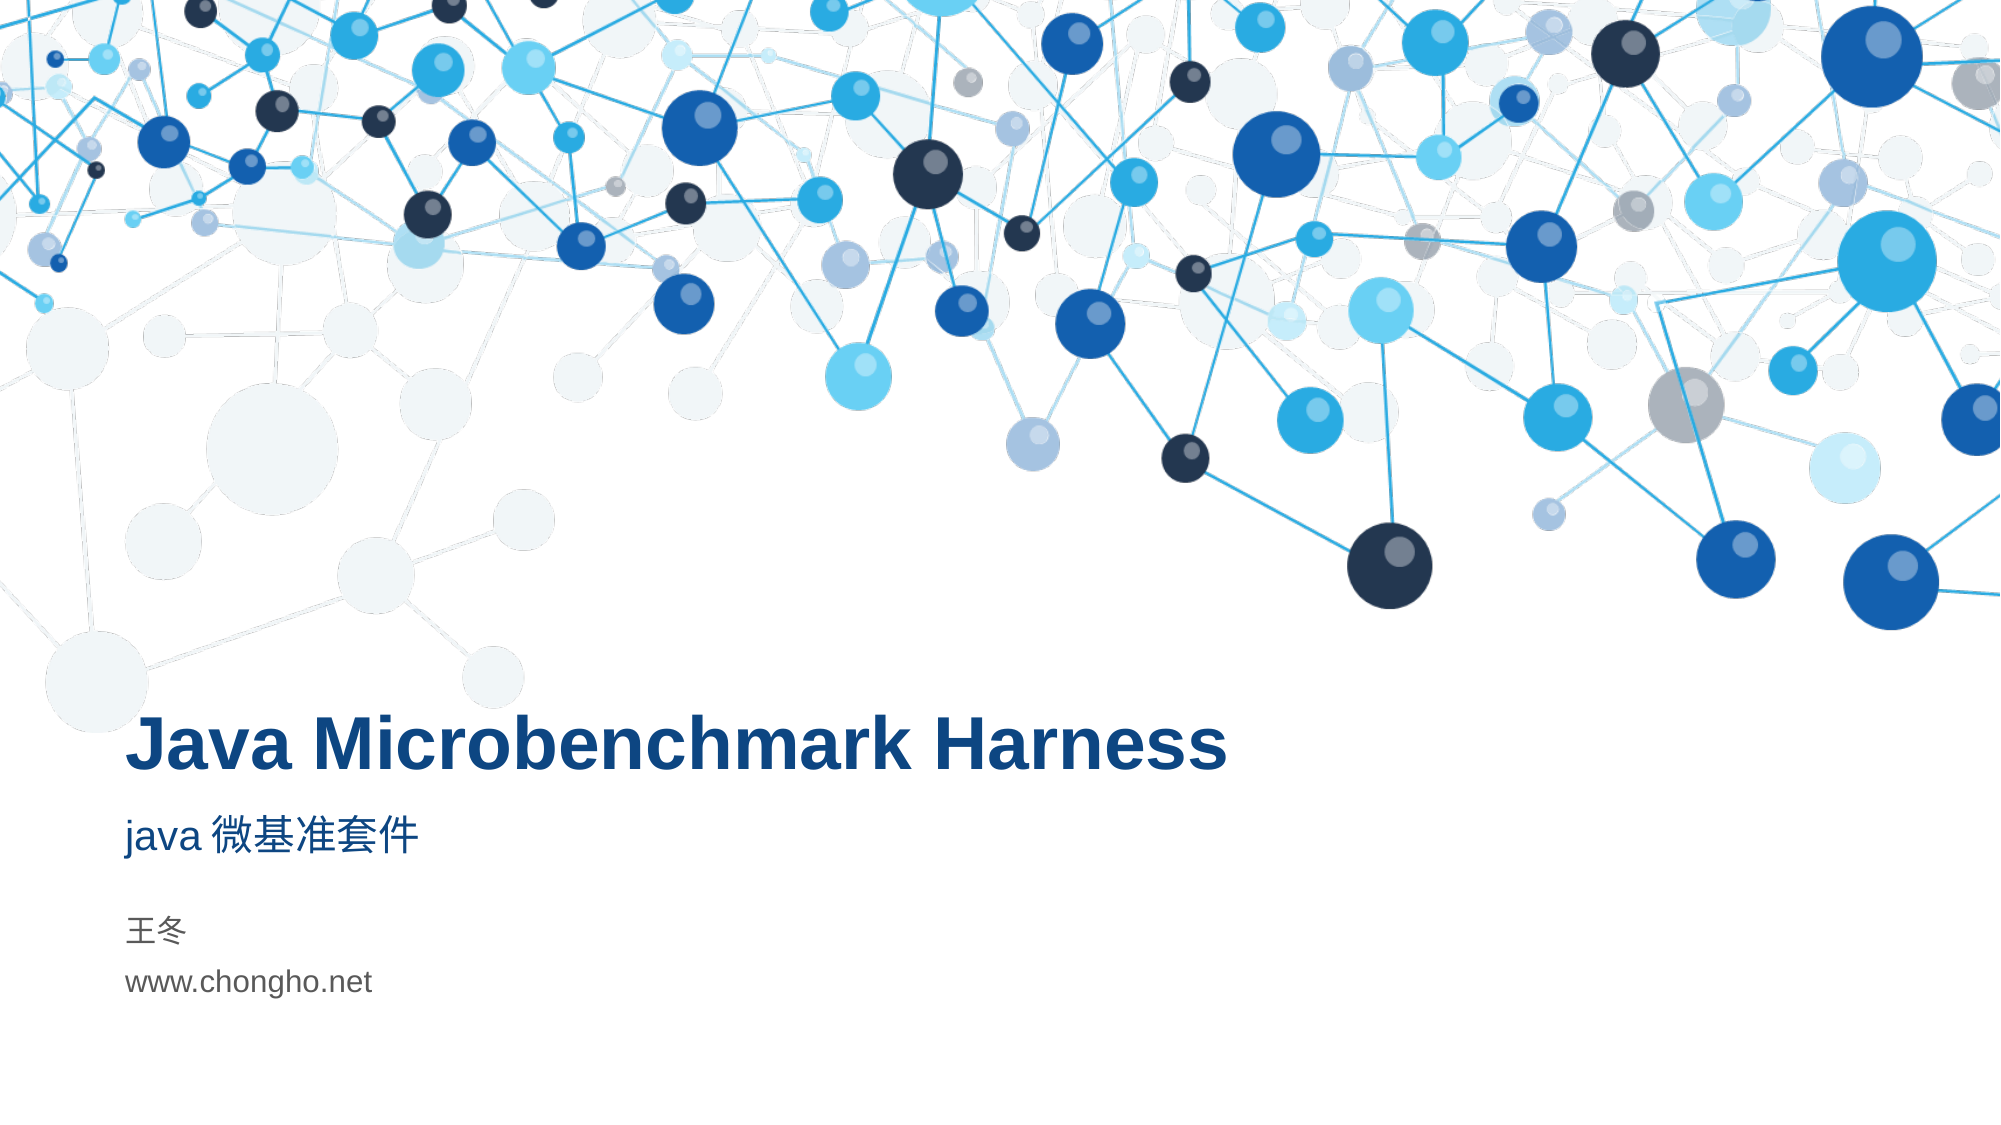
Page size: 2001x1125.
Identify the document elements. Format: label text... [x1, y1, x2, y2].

list 王冬 [109, 908, 1000, 957]
list www.chongho.net [109, 958, 1000, 1007]
picture [0, 0, 2000, 733]
subtitle java微基准套件 [109, 802, 1890, 872]
title Java Microbenchmark Harness [109, 688, 1890, 802]
